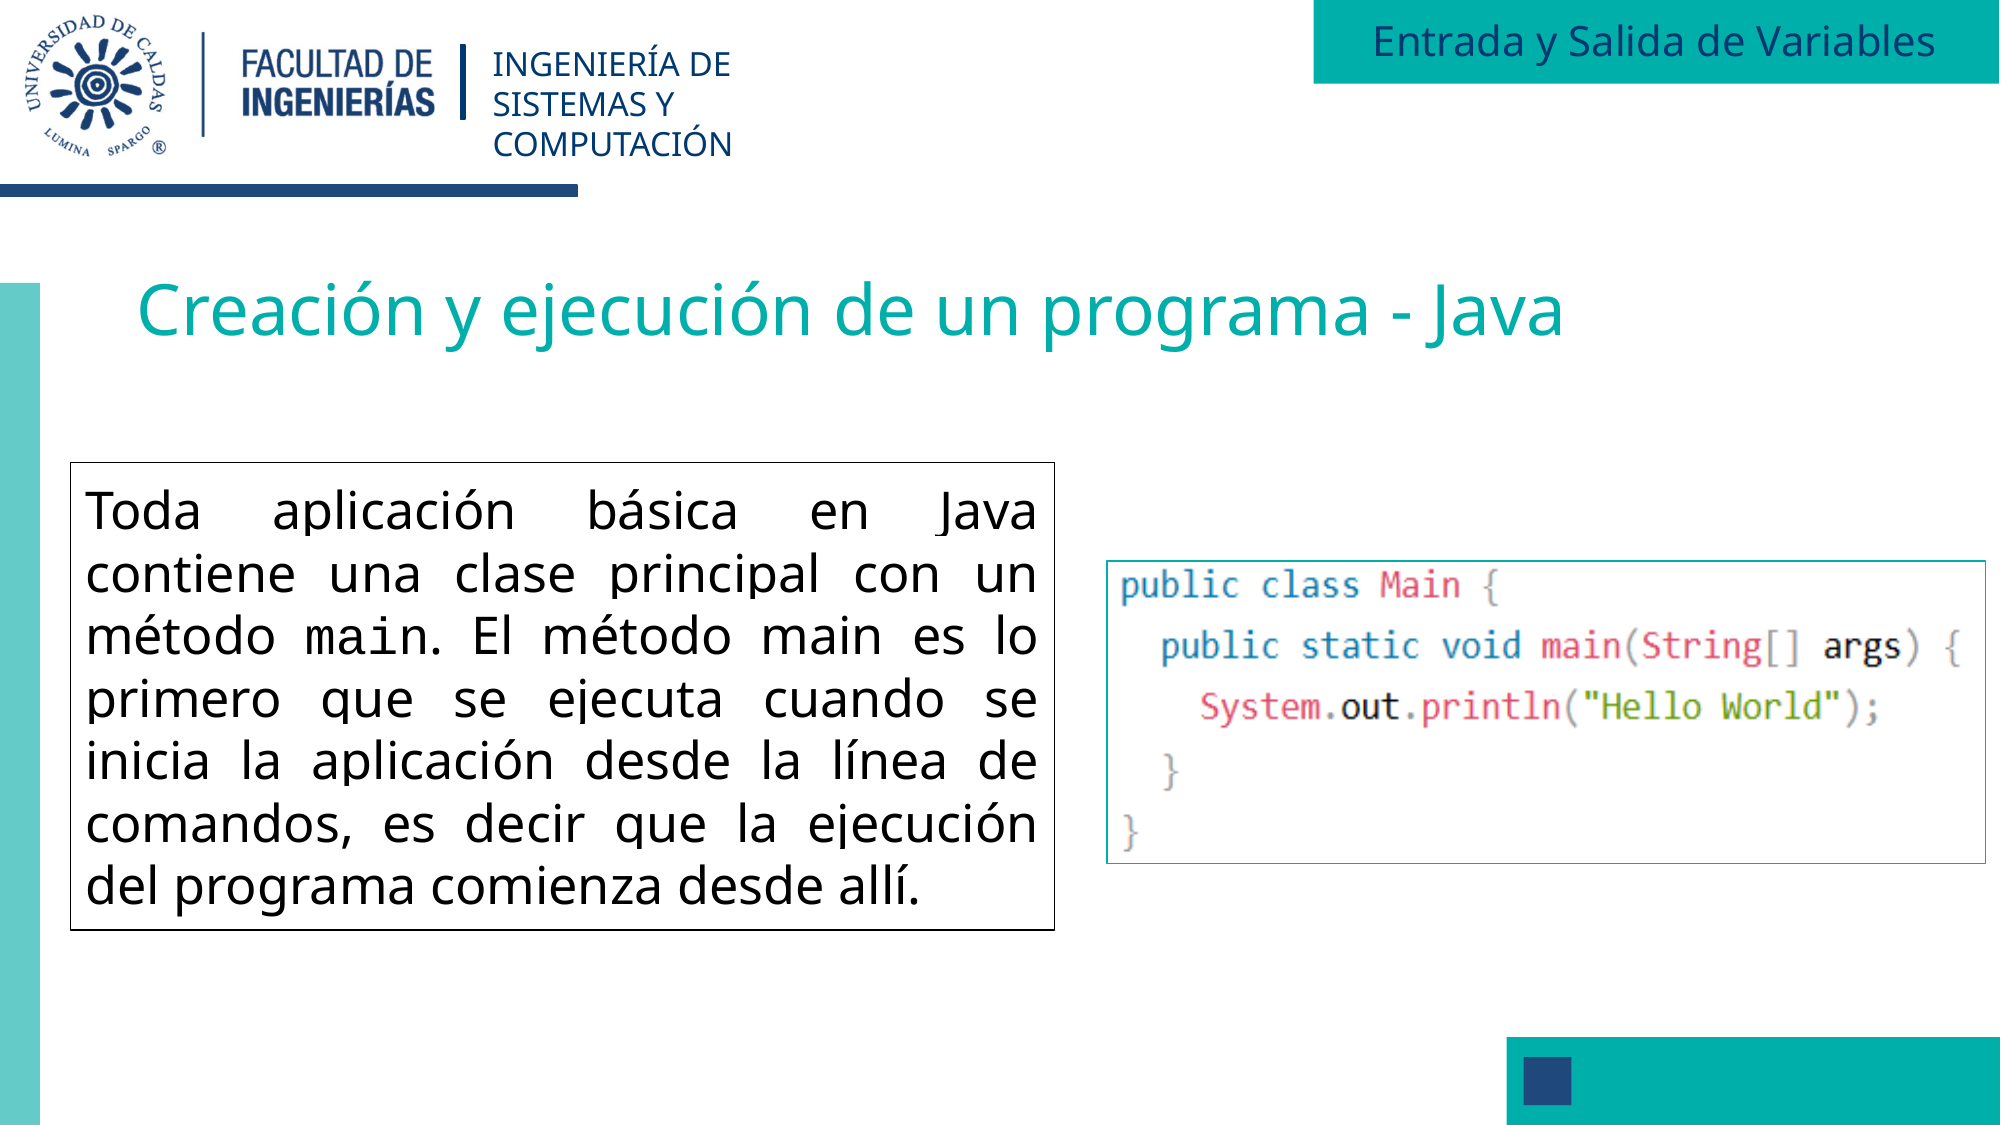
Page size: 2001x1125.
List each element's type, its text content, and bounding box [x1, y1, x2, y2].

text_box Toda aplicación básica en Java contiene una clase principal con un método main. El método main es lo primero que se ejecuta cuando se inicia la aplicación desde la línea de comandos, es decir que la ejecución del programa comienza desde allí. [70, 462, 1055, 930]
text_box [0, 282, 40, 1125]
picture [1107, 561, 1985, 863]
text_box [0, 184, 578, 197]
text_box INGENIERÍA DE SISTEMAS Y COMPUTACIÓN [477, 28, 841, 179]
text_box [1506, 1037, 2000, 1125]
text_box [1523, 1057, 1572, 1106]
text_box Entrada y Salida de Variables [1311, 0, 1998, 80]
title Creación y ejecución de un programa - Java [136, 264, 1667, 453]
text_box [1313, 0, 1999, 84]
picture [0, 0, 464, 173]
